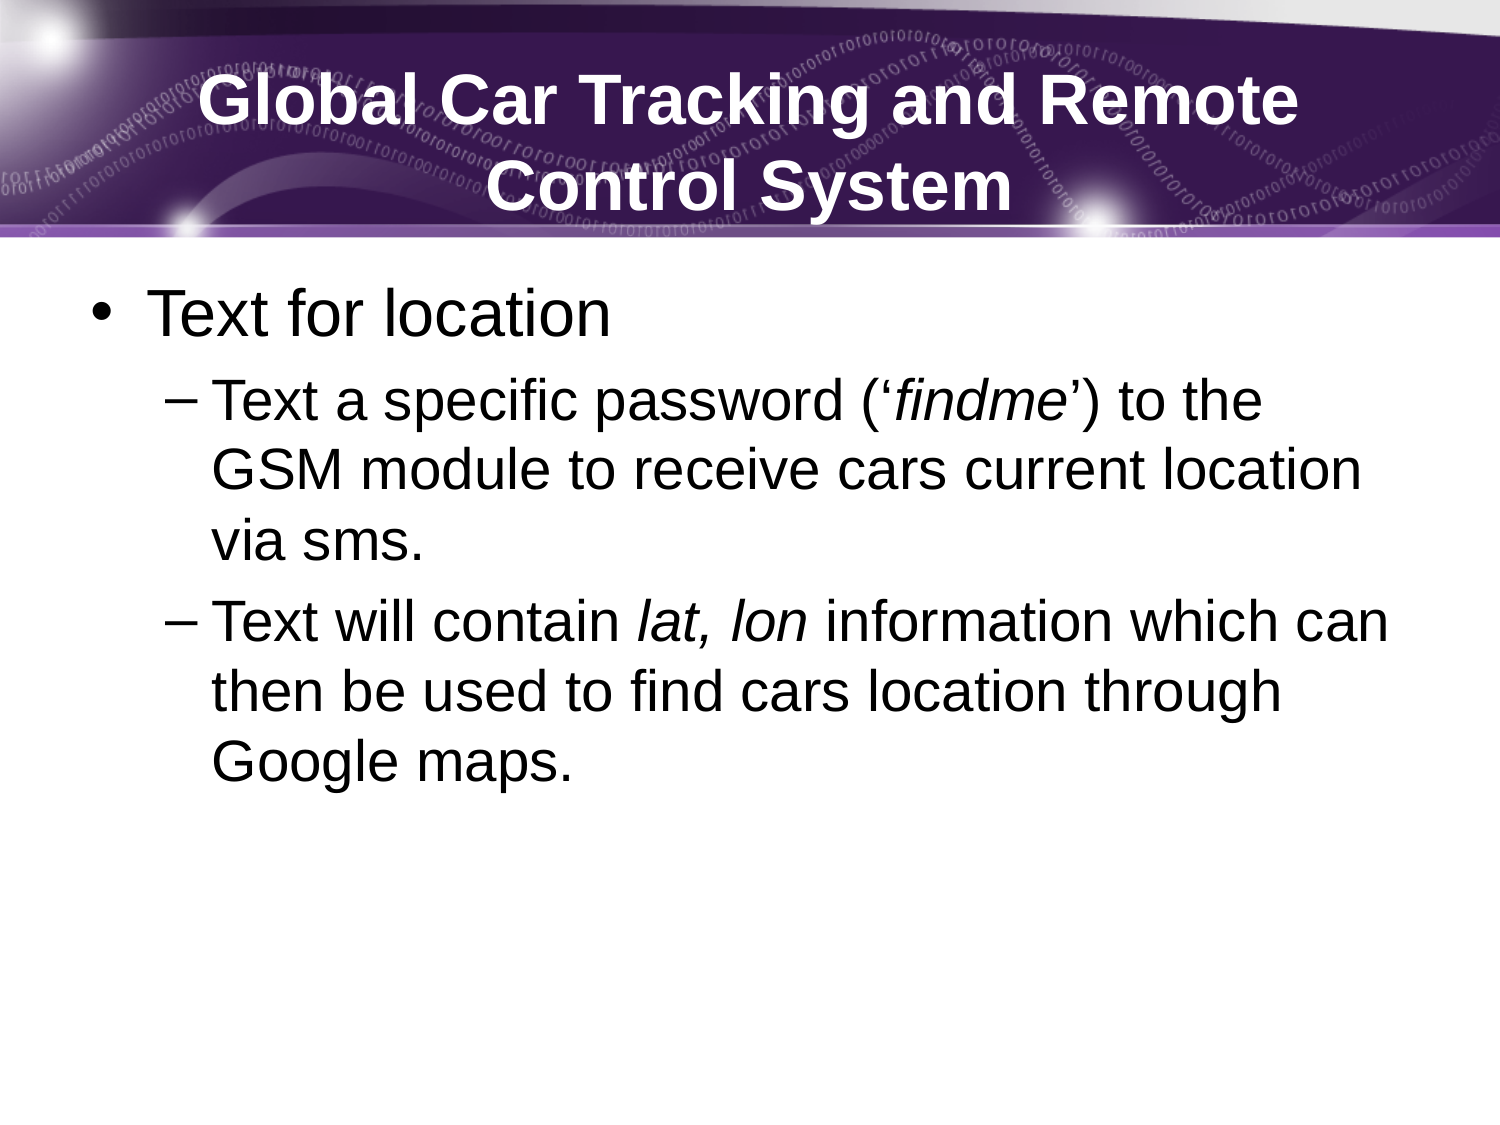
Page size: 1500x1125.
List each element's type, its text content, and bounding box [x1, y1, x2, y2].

picture [0, 0, 1500, 237]
title Global Car Tracking and Remote Control System [75, 45, 1425, 233]
list Text for location Text a specific password (‘findme’) to the GSM module to receive cars current location via sms. Text will contain lat, lon information which can then be used to find cars location through Google maps. [75, 262, 1425, 1005]
